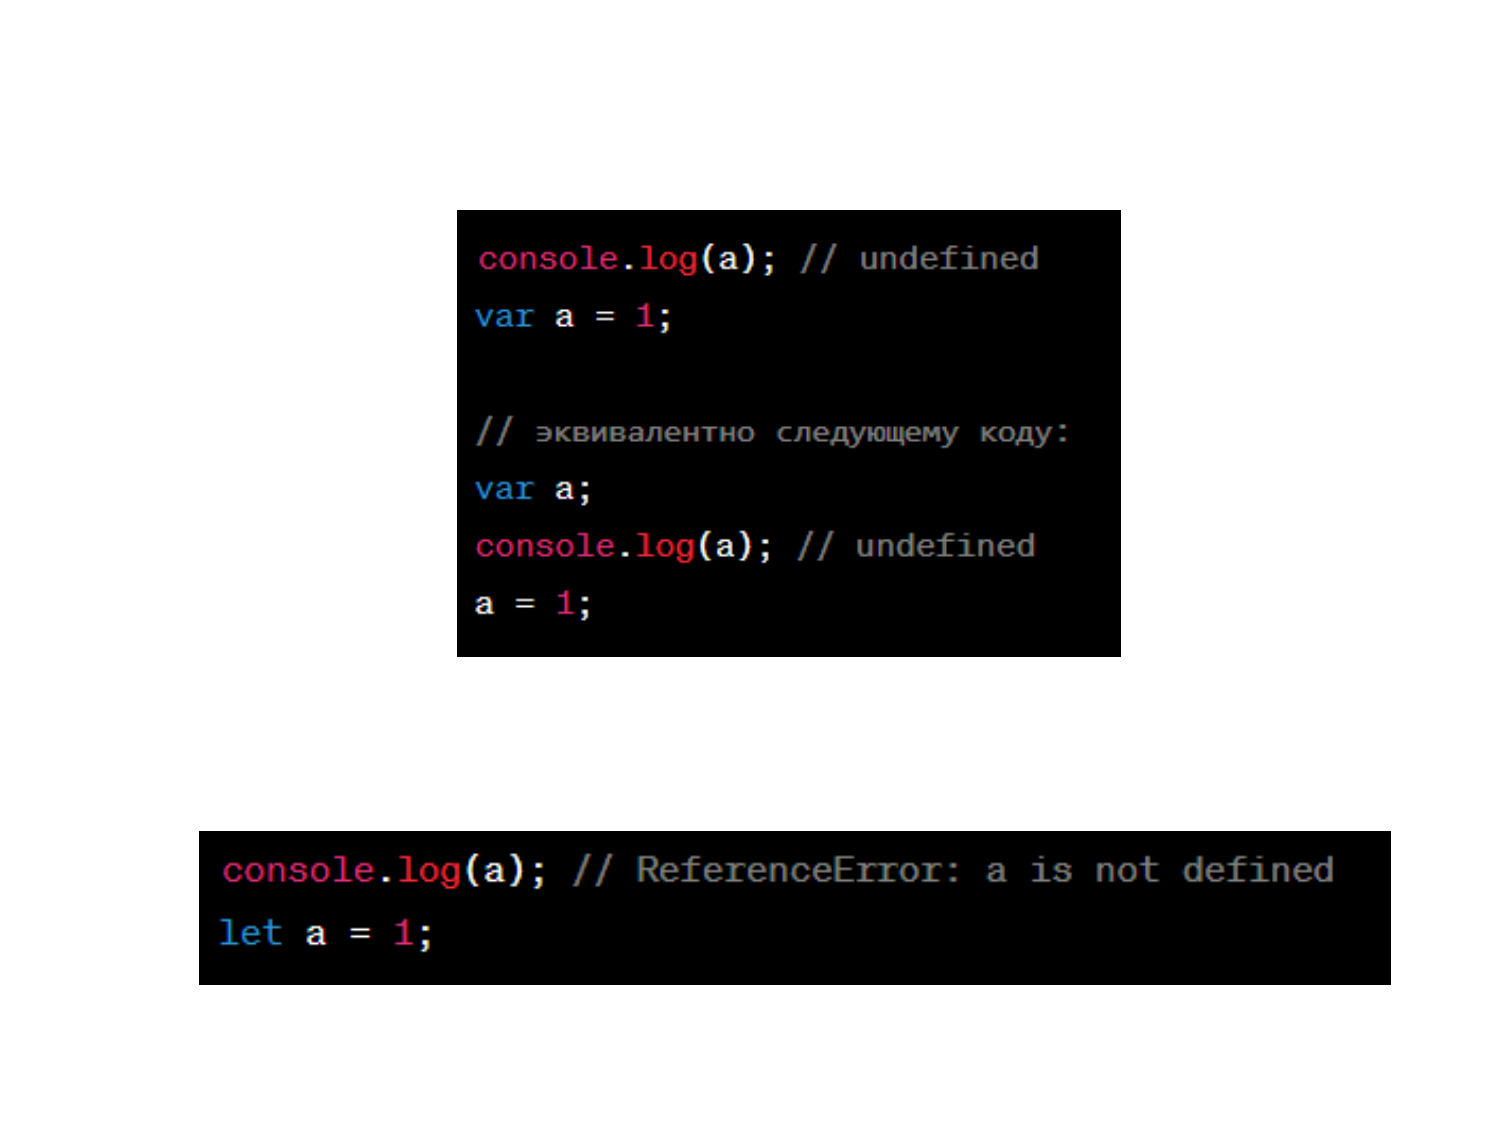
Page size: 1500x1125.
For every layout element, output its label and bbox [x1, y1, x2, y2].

picture [198, 831, 1391, 985]
list [456, 210, 1121, 657]
